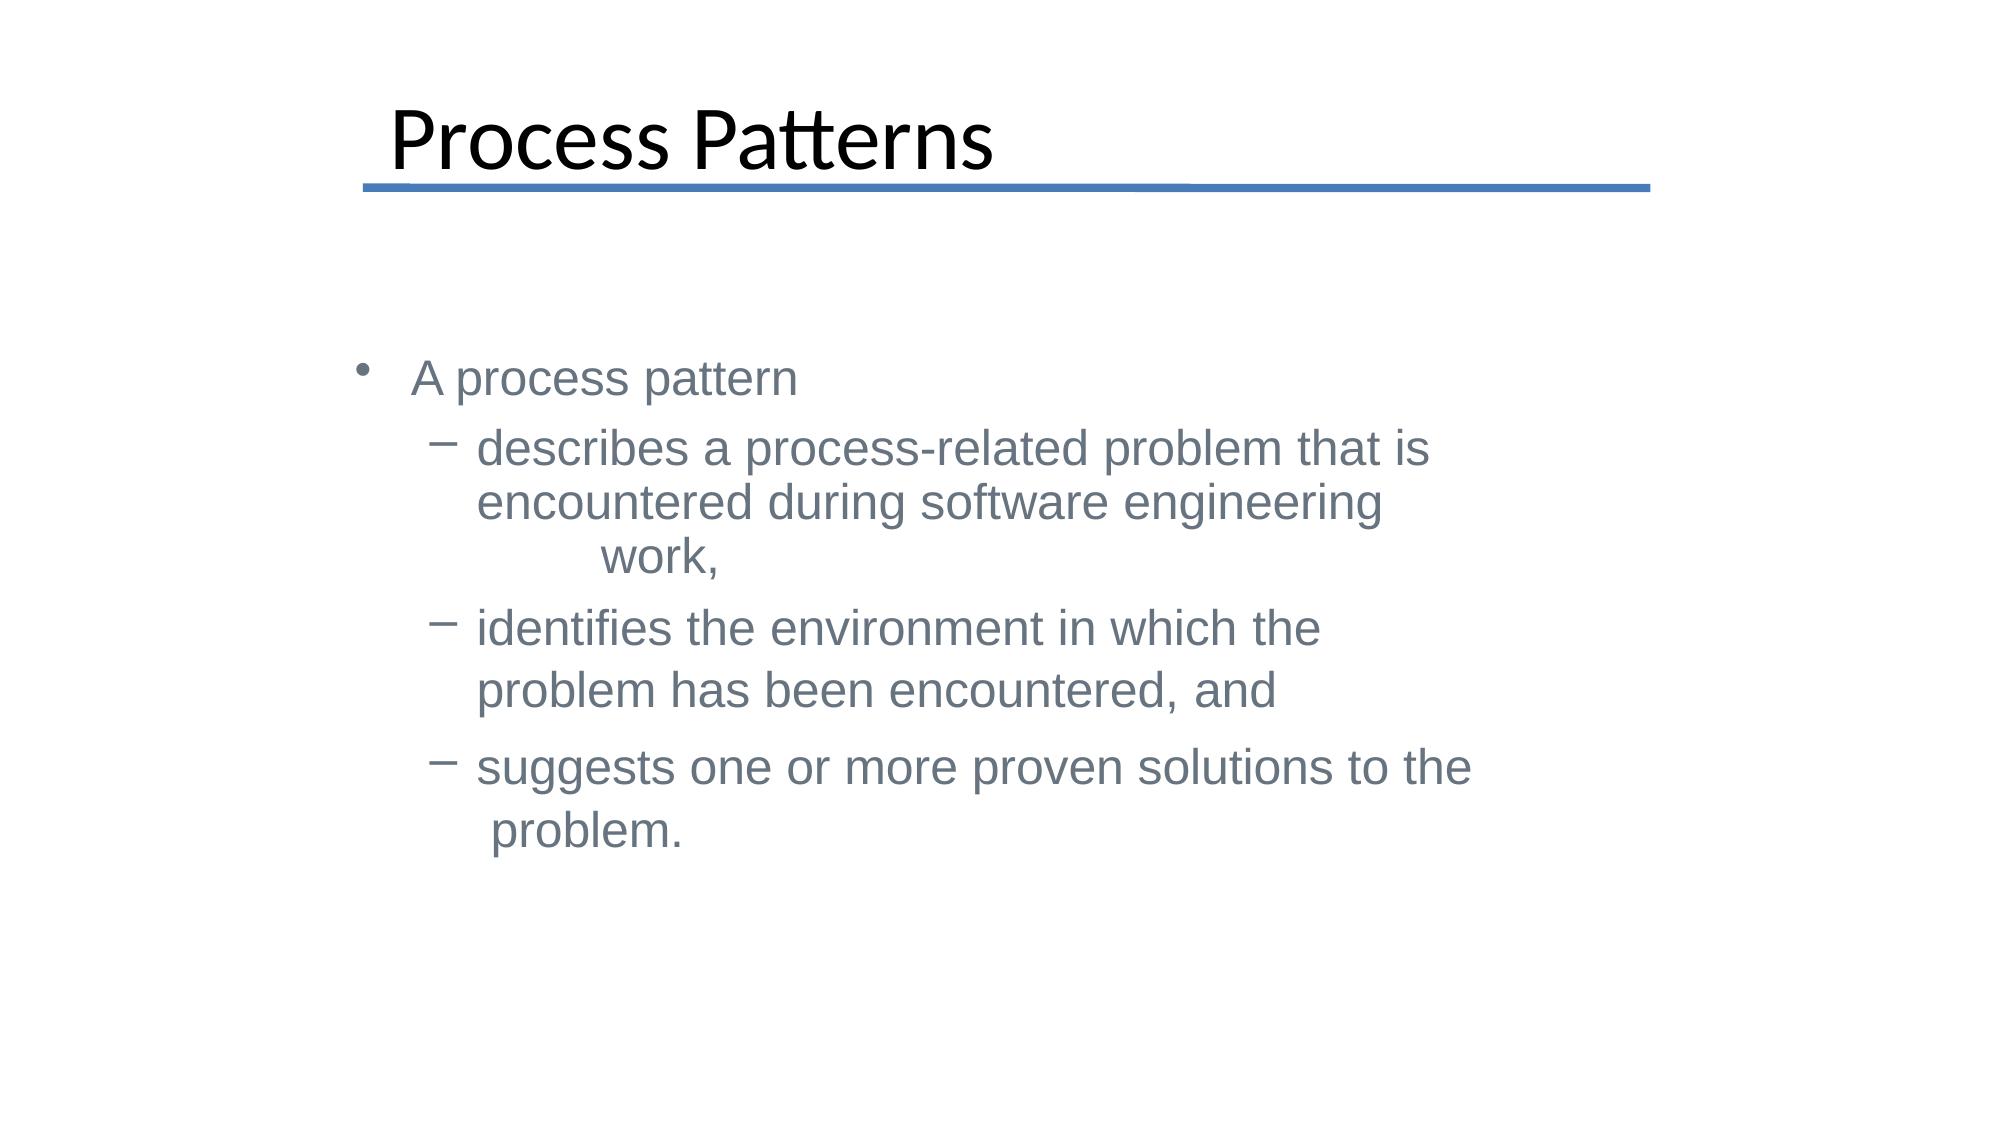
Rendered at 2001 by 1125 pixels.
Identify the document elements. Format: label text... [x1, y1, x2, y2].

text_box A process pattern describes a process-related problem that is encountered during software engineering work, identifies the environment in which the problem has been encountered, and suggests one or more proven solutions to the problem. [352, 335, 1536, 858]
title Process Patterns [387, 0, 1320, 187]
